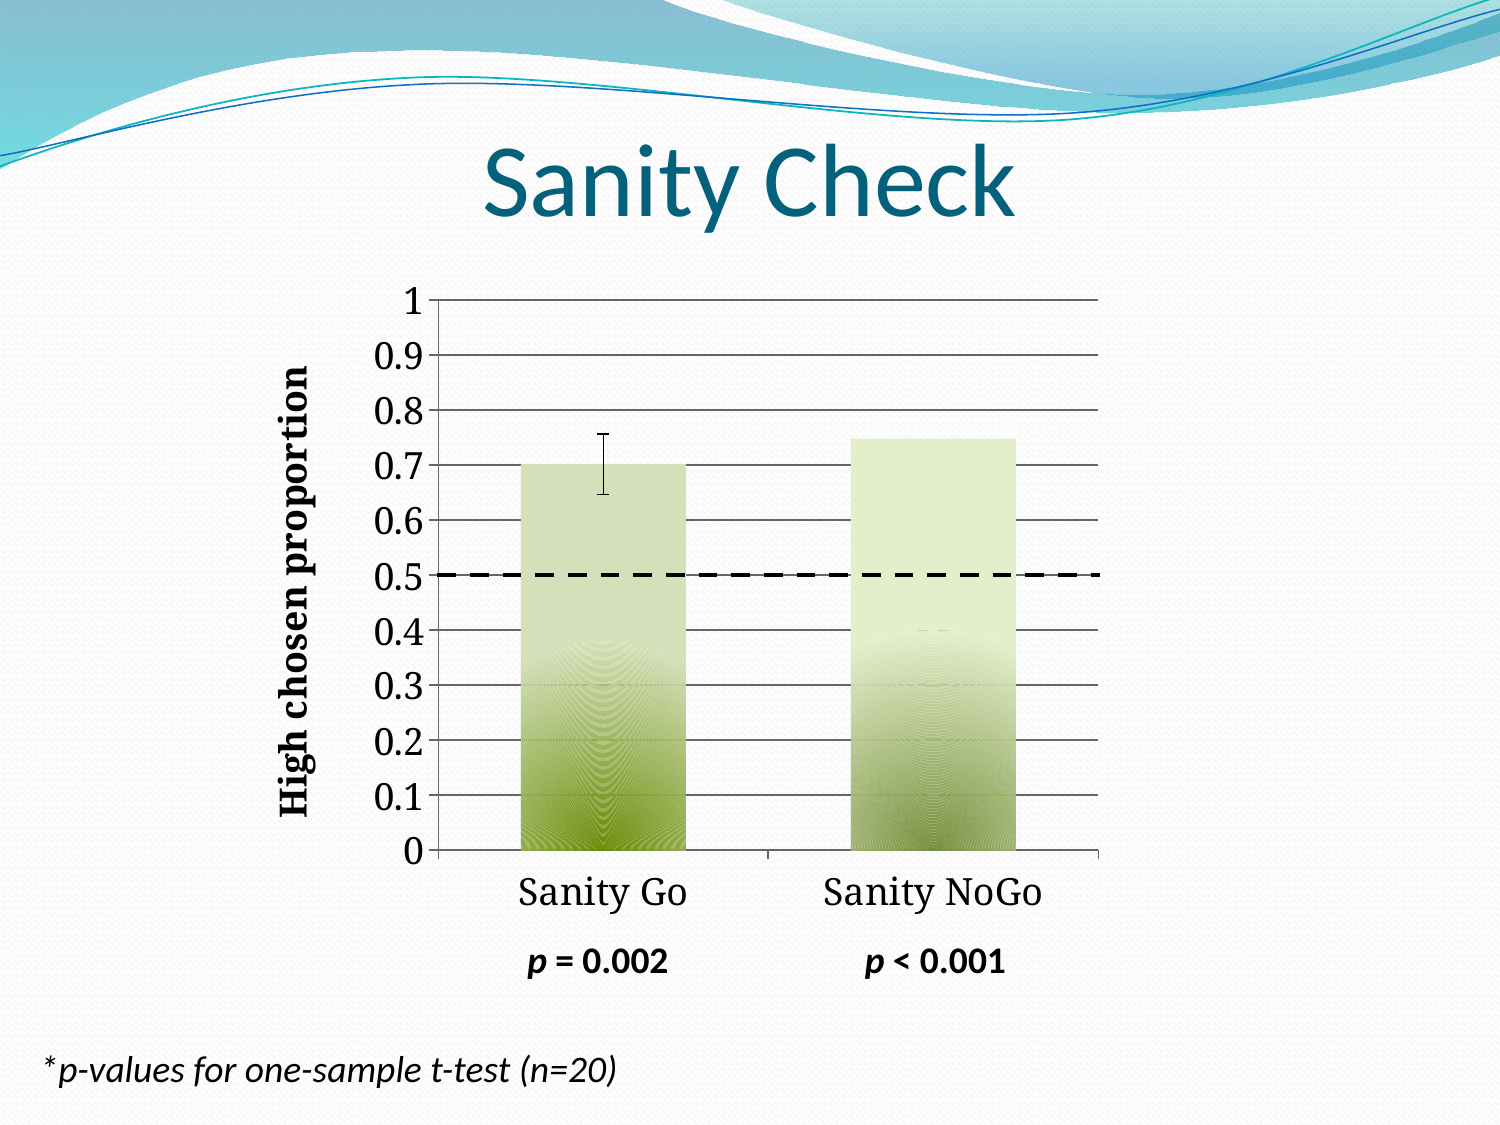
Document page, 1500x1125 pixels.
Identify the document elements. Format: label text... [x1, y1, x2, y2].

text_box p < 0.001 [849, 943, 1025, 989]
chart [249, 262, 1126, 930]
text_box p = 0.002 [512, 943, 688, 989]
title Sanity Check [75, 50, 1425, 238]
text_box *p-values for one-sample t-test (n=20) [24, 1037, 775, 1098]
